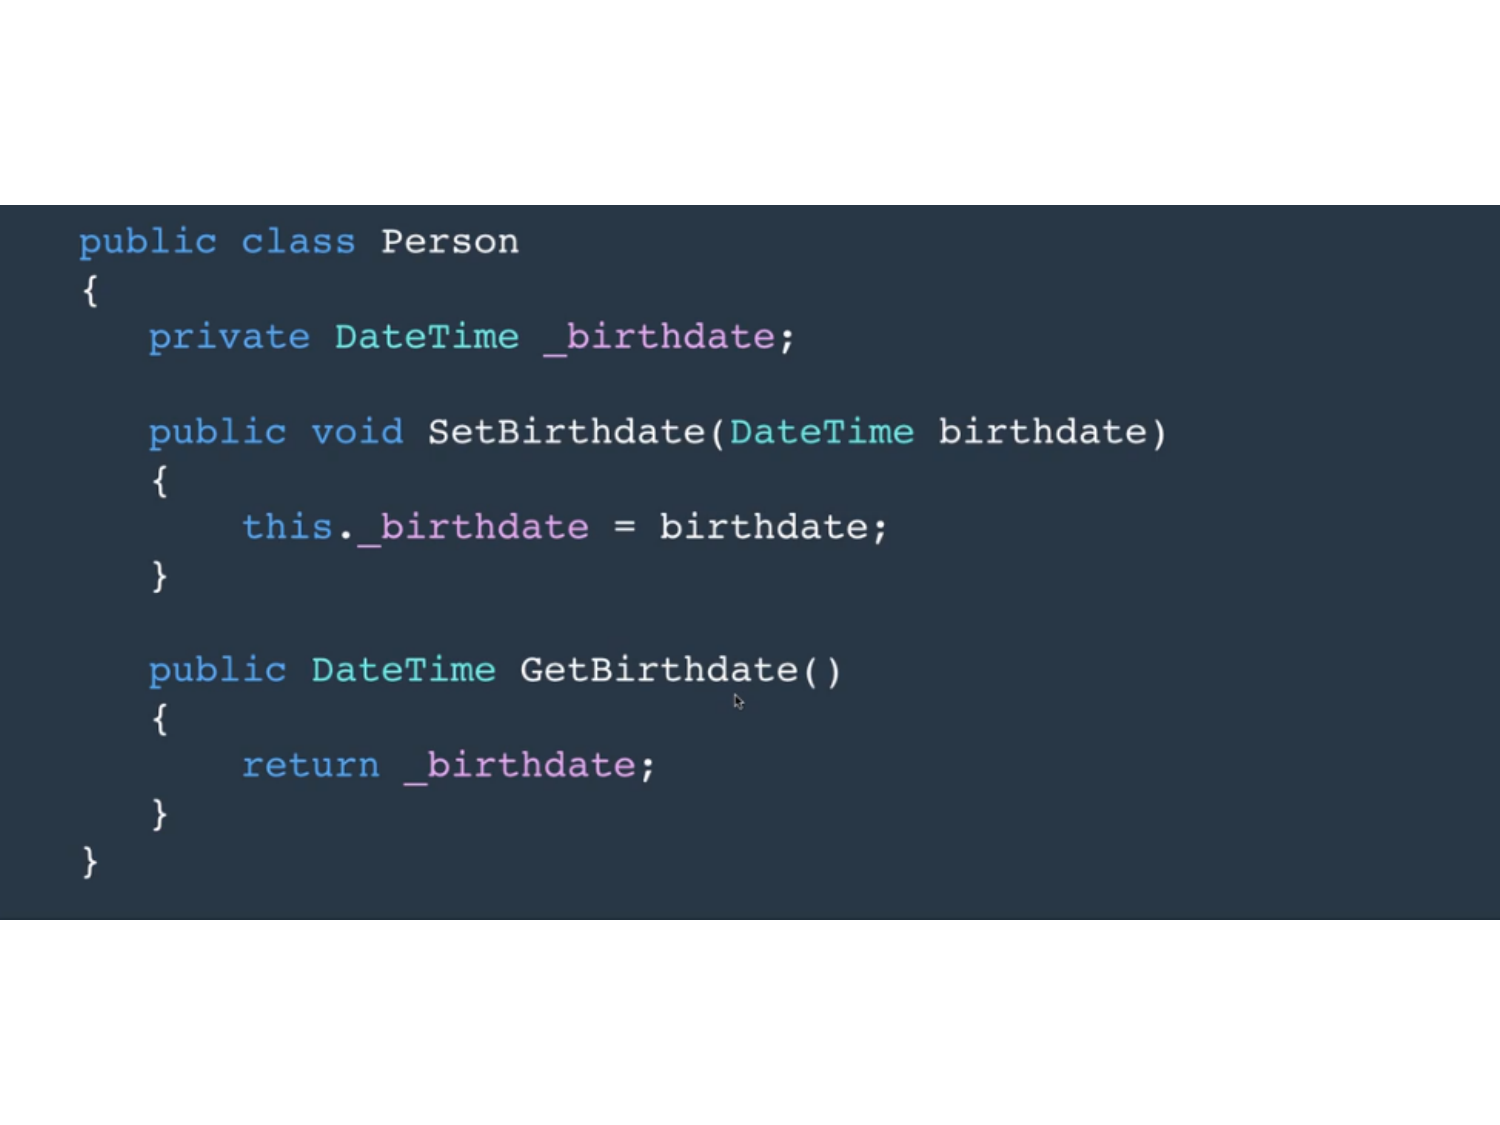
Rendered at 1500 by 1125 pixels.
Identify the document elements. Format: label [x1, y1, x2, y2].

picture [0, 205, 1500, 920]
